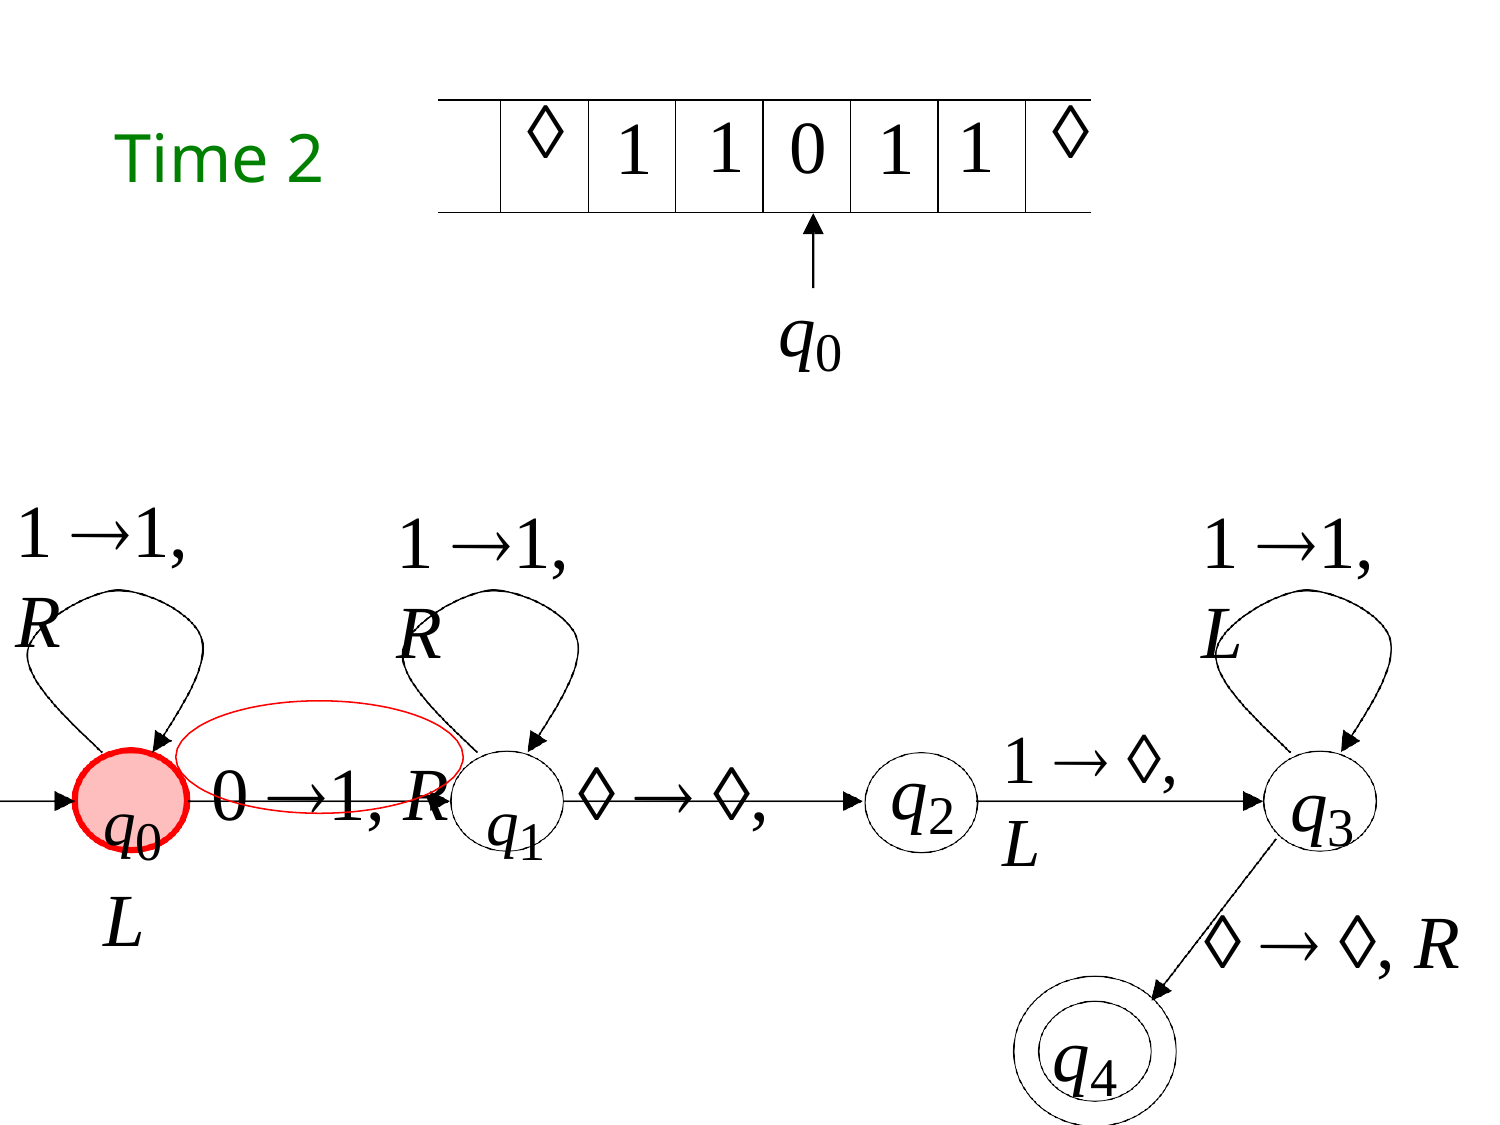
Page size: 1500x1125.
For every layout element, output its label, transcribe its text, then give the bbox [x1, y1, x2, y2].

picture [0, 588, 1392, 1125]
table_header  [1026, 101, 1091, 212]
table_header 0 [764, 101, 850, 212]
table_header 1 [939, 101, 1025, 212]
text_box 1 1, R [13, 480, 251, 587]
text_box [802, 213, 824, 260]
text_box   , R q4 [1398, 891, 1462, 1108]
table_header 1 [676, 101, 762, 212]
table_header [438, 101, 500, 212]
text_box 1 1, L [1198, 491, 1432, 674]
text_box Time 2 [113, 113, 331, 196]
table_header 1 [851, 101, 937, 212]
table_header  [501, 101, 588, 212]
text_box 1 1, R [394, 491, 633, 587]
table_header 1 [589, 101, 675, 212]
text_box q0 [771, 260, 853, 382]
